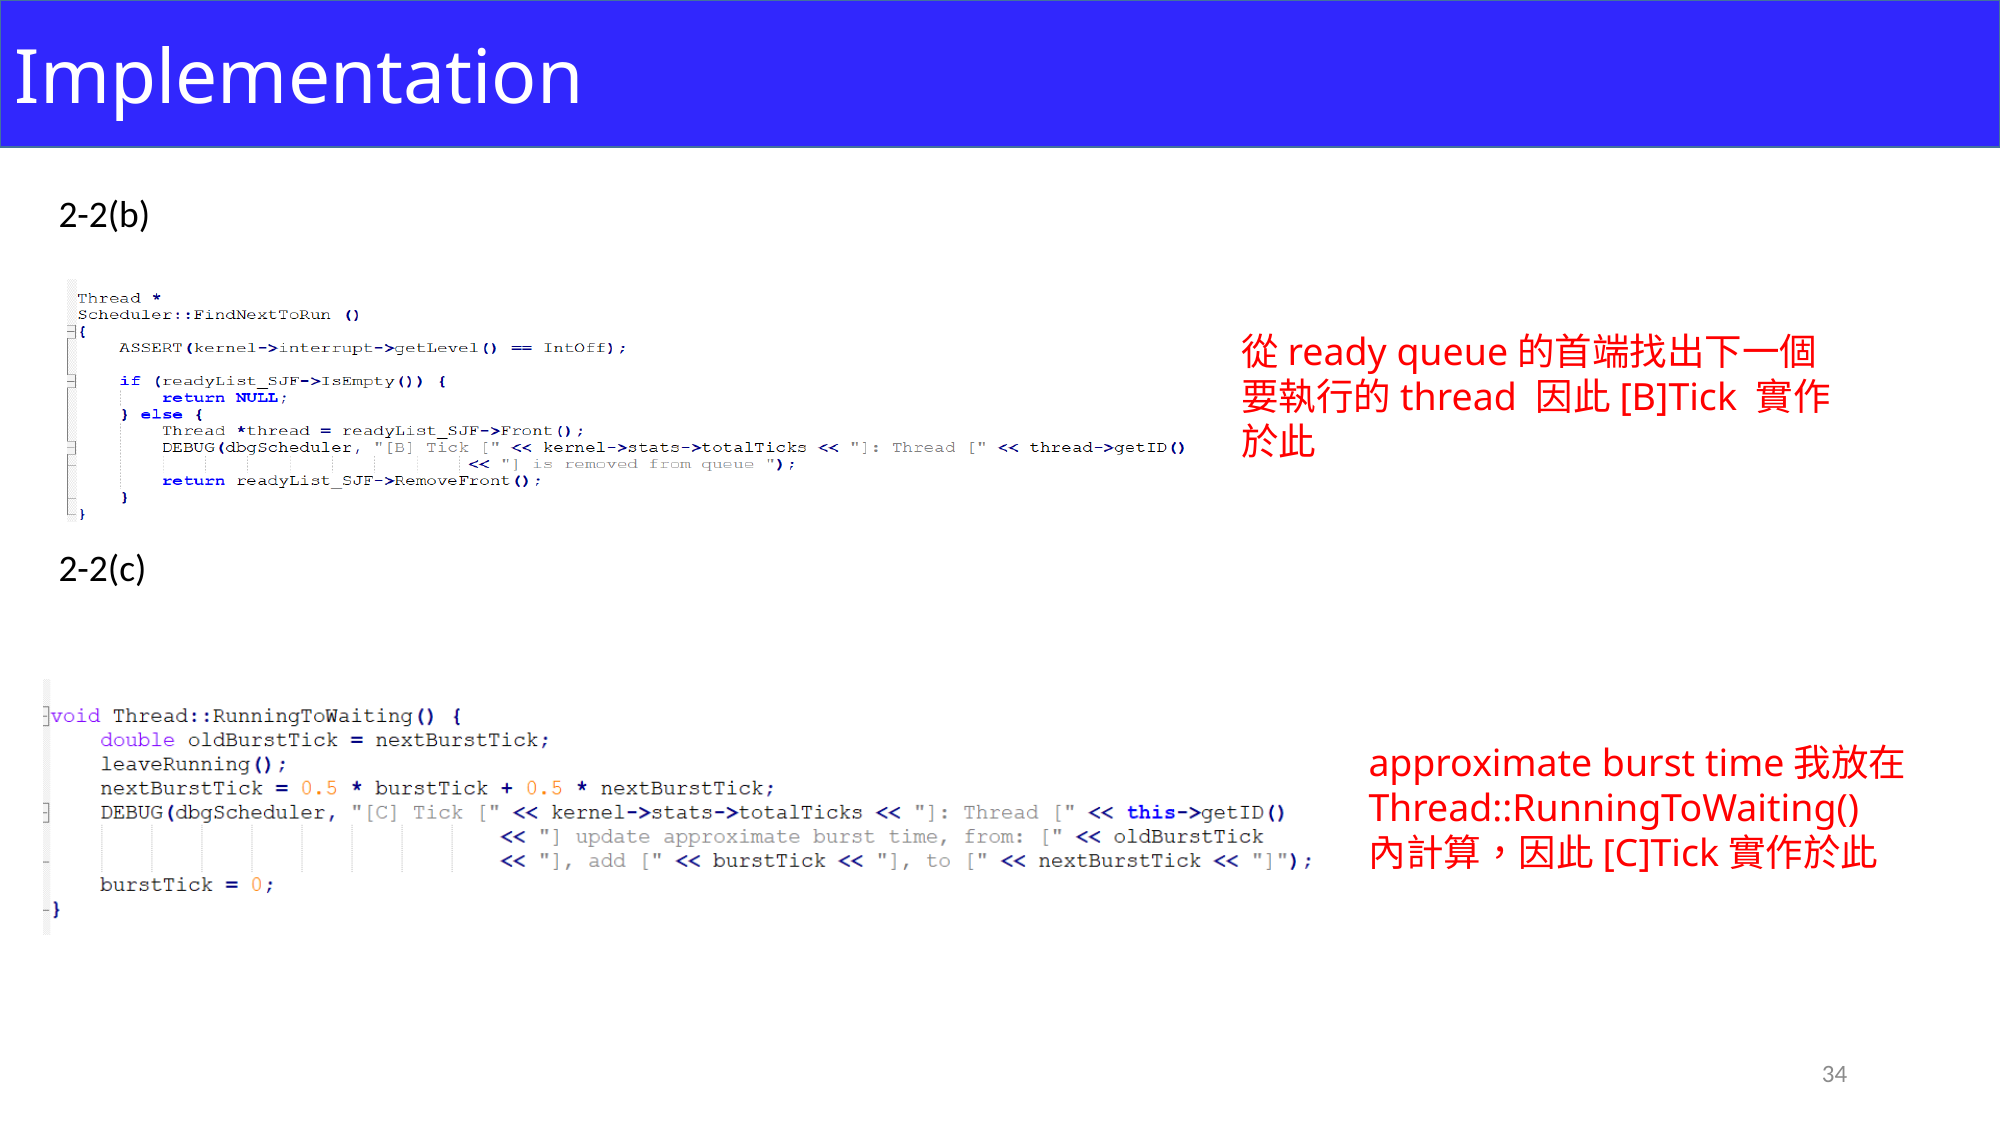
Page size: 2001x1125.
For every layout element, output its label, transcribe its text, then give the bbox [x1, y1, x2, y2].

text_box Implementation [0, 0, 2000, 148]
text_box 2-2(c) [43, 536, 180, 597]
picture [67, 279, 1268, 522]
text_box 2-2(b) [43, 183, 392, 243]
slide_number 34 [1412, 1042, 1863, 1103]
text_box 從ready queue的首端找出下一個要執行的thread 因此[B]Tick 實作於此 [1268, 320, 1863, 471]
picture [43, 679, 1346, 935]
text_box approximate burst time我放在 Thread::RunningToWaiting() 內計算，因此[C]Tick實作於此 [1353, 731, 1922, 882]
